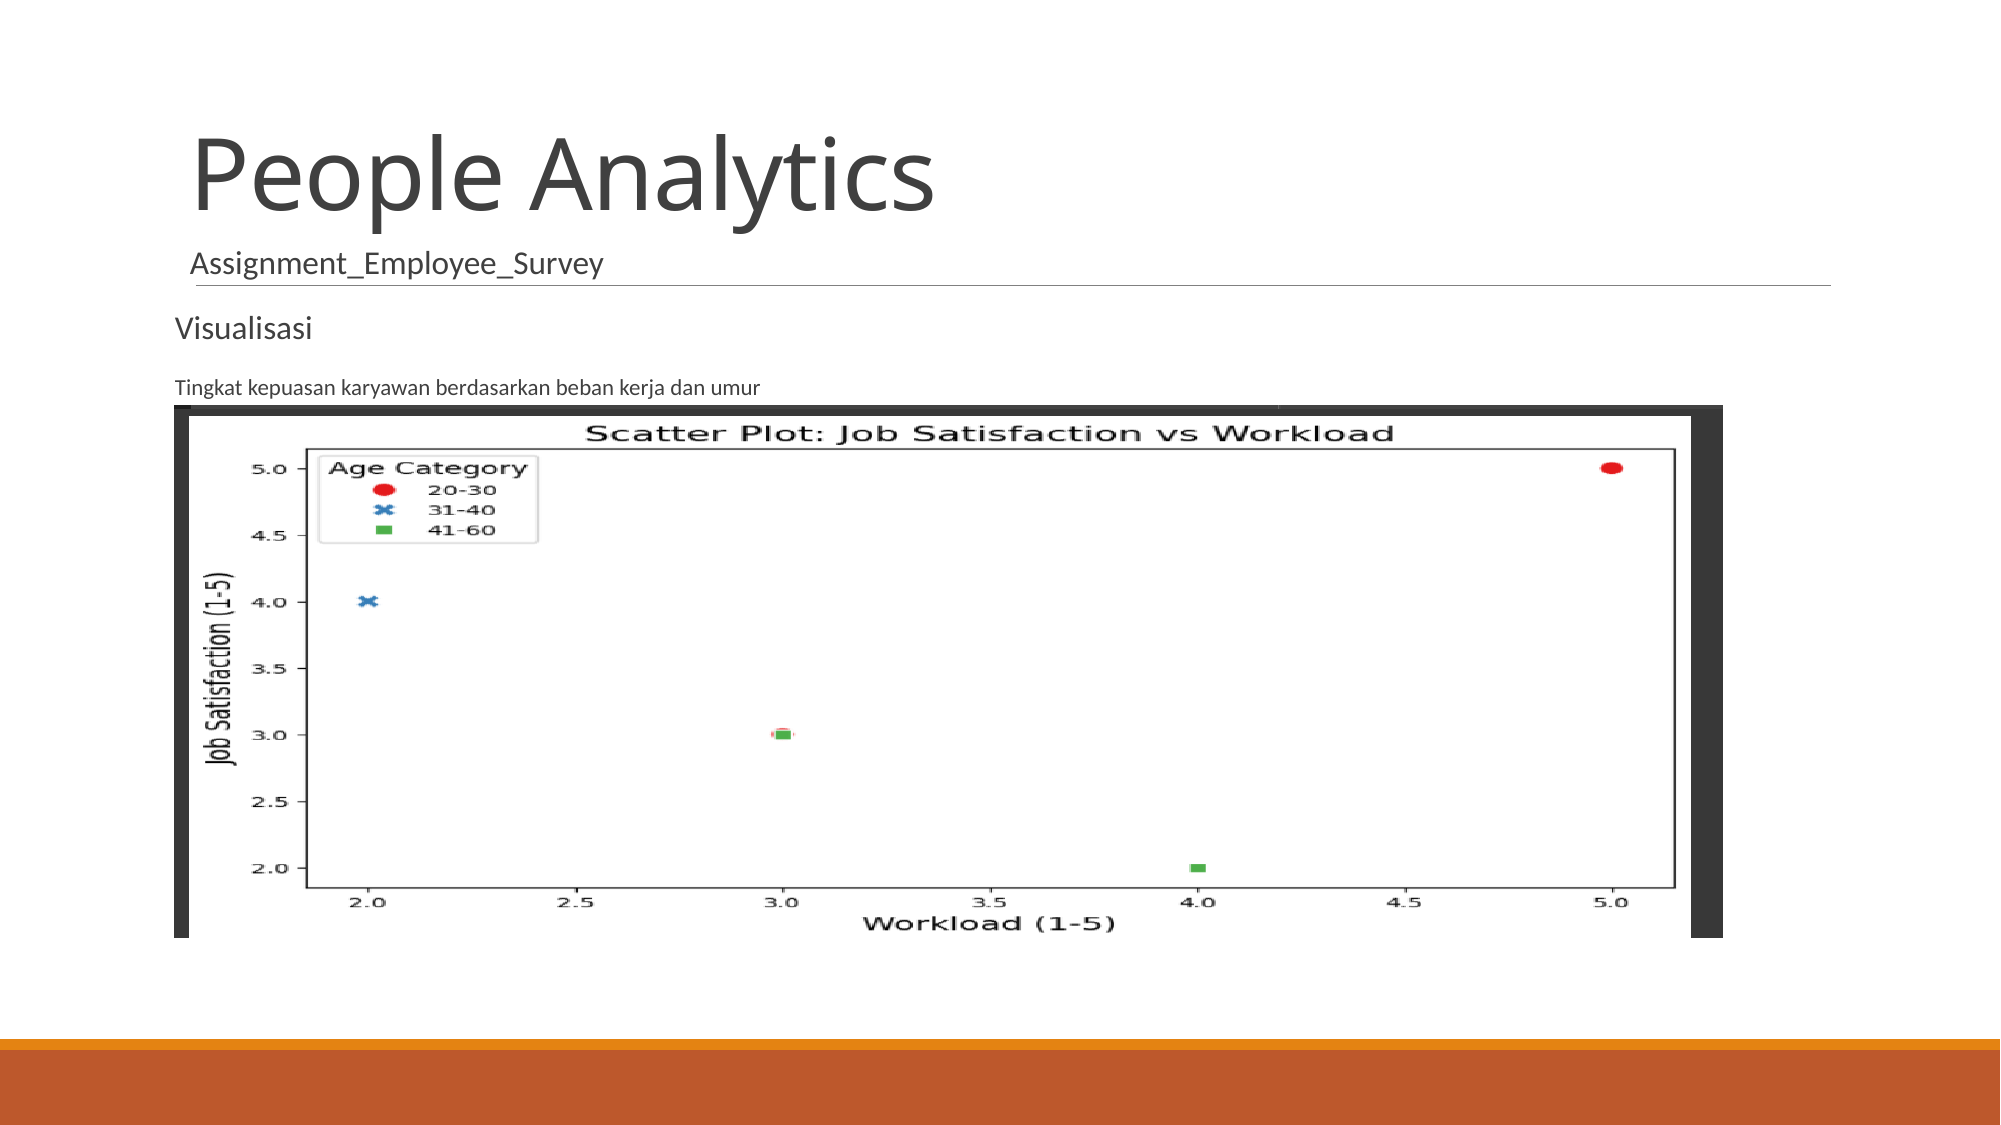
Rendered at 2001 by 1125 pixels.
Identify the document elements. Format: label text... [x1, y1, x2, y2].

title People Analytics [174, 70, 1825, 238]
picture [174, 405, 1724, 938]
list Assignment_Employee_Survey Visualisasi Tingkat kepuasan karyawan berdasarkan beban kerja dan umur [174, 238, 1825, 1008]
